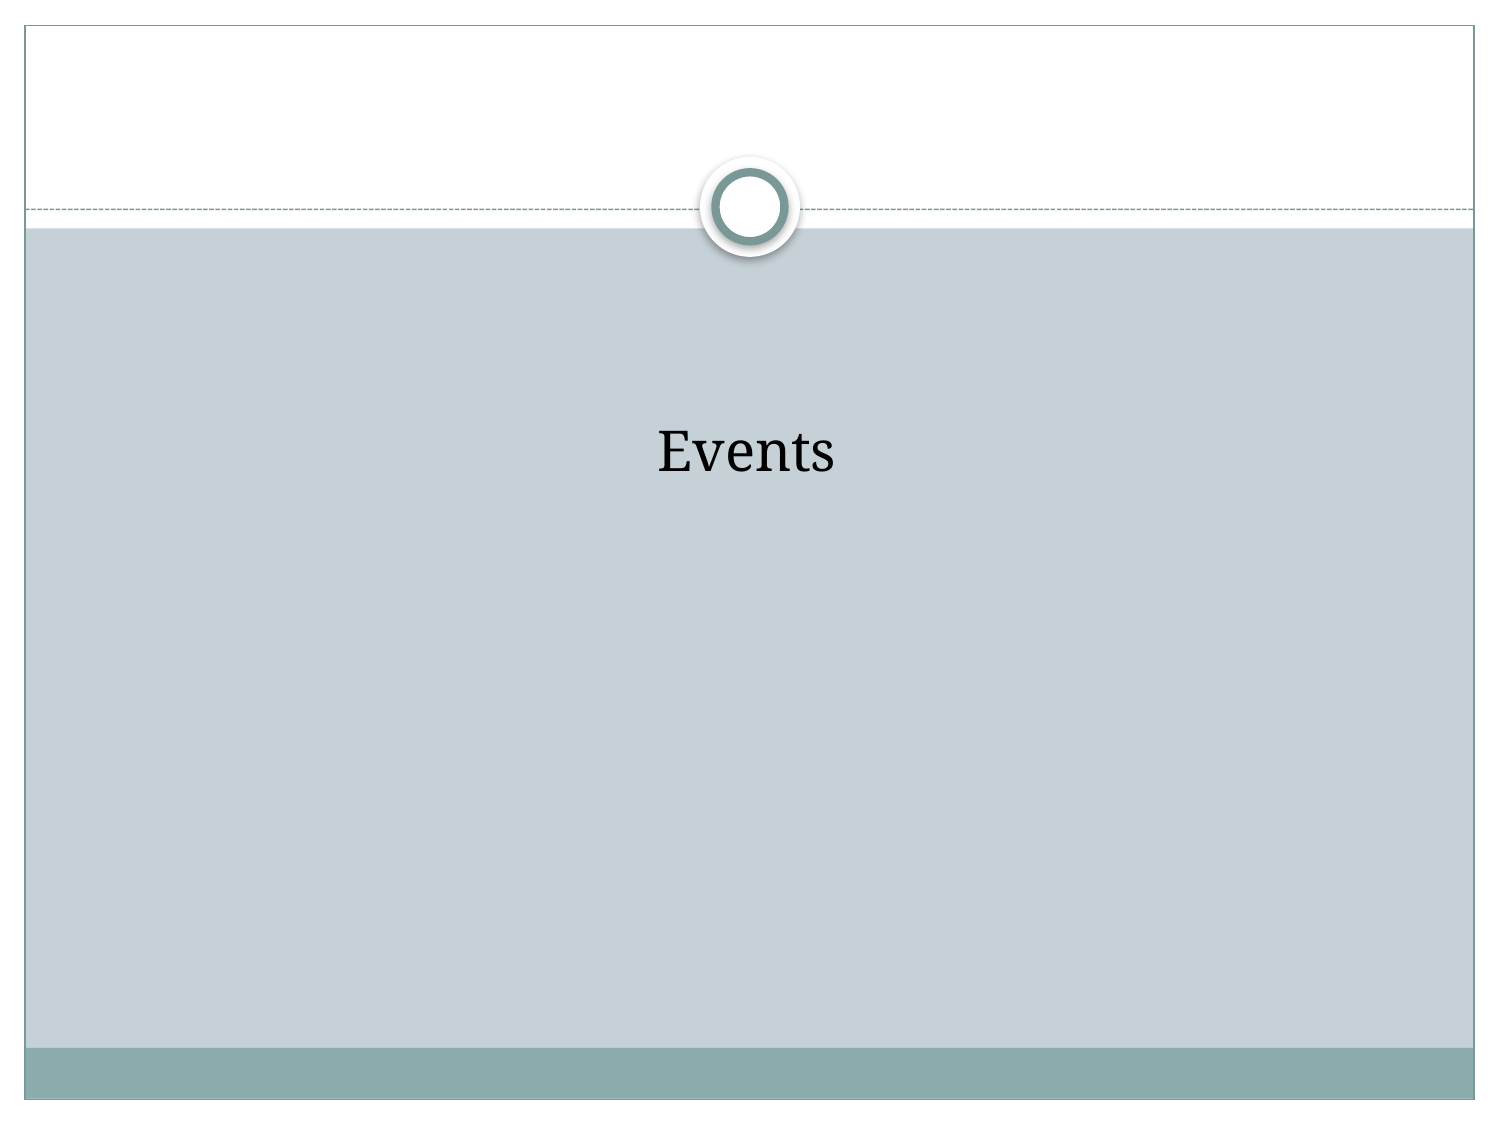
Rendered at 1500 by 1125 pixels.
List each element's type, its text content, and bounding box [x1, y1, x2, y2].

list Events [49, 250, 1445, 1001]
